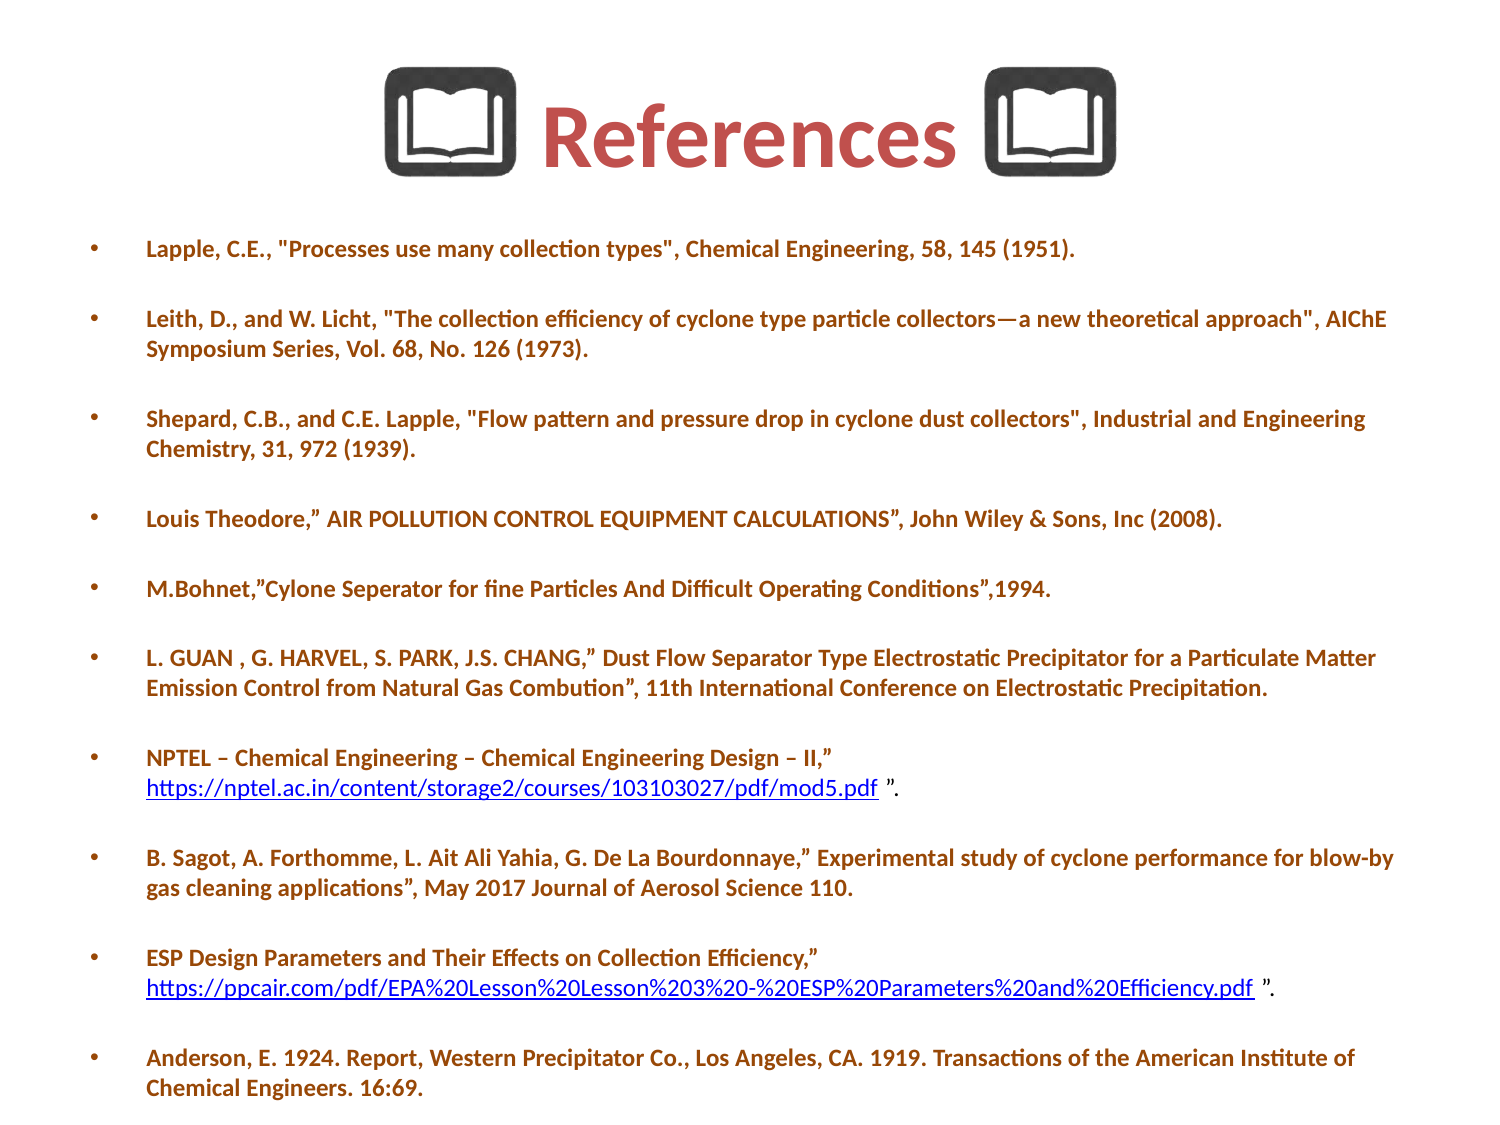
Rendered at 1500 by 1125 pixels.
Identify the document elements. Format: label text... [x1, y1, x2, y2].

list Lapple, C.E., "Processes use many collection types", Chemical Engineering, 58, 145 (1951). Leith, D., and W. Licht, "The collection efficiency of cyclone type particle collectors—a new theoretical approach", AIChE Symposium Series, Vol. 68, No. 126 (1973). Shepard, C.B., and C.E. Lapple, "Flow pattern and pressure drop in cyclone dust collectors", Industrial and Engineering Chemistry, 31, 972 (1939). Louis Theodore,” AIR POLLUTION CONTROL EQUIPMENT CALCULATIONS”, John Wiley & Sons, Inc (2008). M.Bohnet,”Cylone Seperator for fine Particles And Difficult Operating Conditions”,1994. L. GUAN , G. HARVEL, S. PARK, J.S. CHANG,” Dust Flow Separator Type Electrostatic Precipitator for a Particulate Matter Emission Control from Natural Gas Combution”, 11th International Conference on Electrostatic Precipitation. NPTEL – Chemical Engineering – Chemical Engineering Design – II,” https://nptel.ac.in/content/storage2/courses/103103027/pdf/mod5.pdf ”. B. Sagot, A. Forthomme, L. Ait Ali Yahia, G. De La Bourdonnaye,” Experimental study of cyclone performance for blow-by gas cleaning applications”, May 2017 Journal of Aerosol Science 110. ESP Design Parameters and Their Effects on Collection Efficiency,” https://ppcair.com/pdf/EPA%20Lesson%20Lesson%203%20-%20ESP%20Parameters%20and%20Efficiency.pdf ”. Anderson, E. 1924. Report, Western Precipitator Co., Los Angeles, CA. 1919. Transactions of the American Institute of Chemical Engineers. 16:69. [75, 224, 1425, 968]
picture [362, 37, 538, 213]
picture [962, 37, 1138, 213]
title References [75, 37, 1425, 224]
